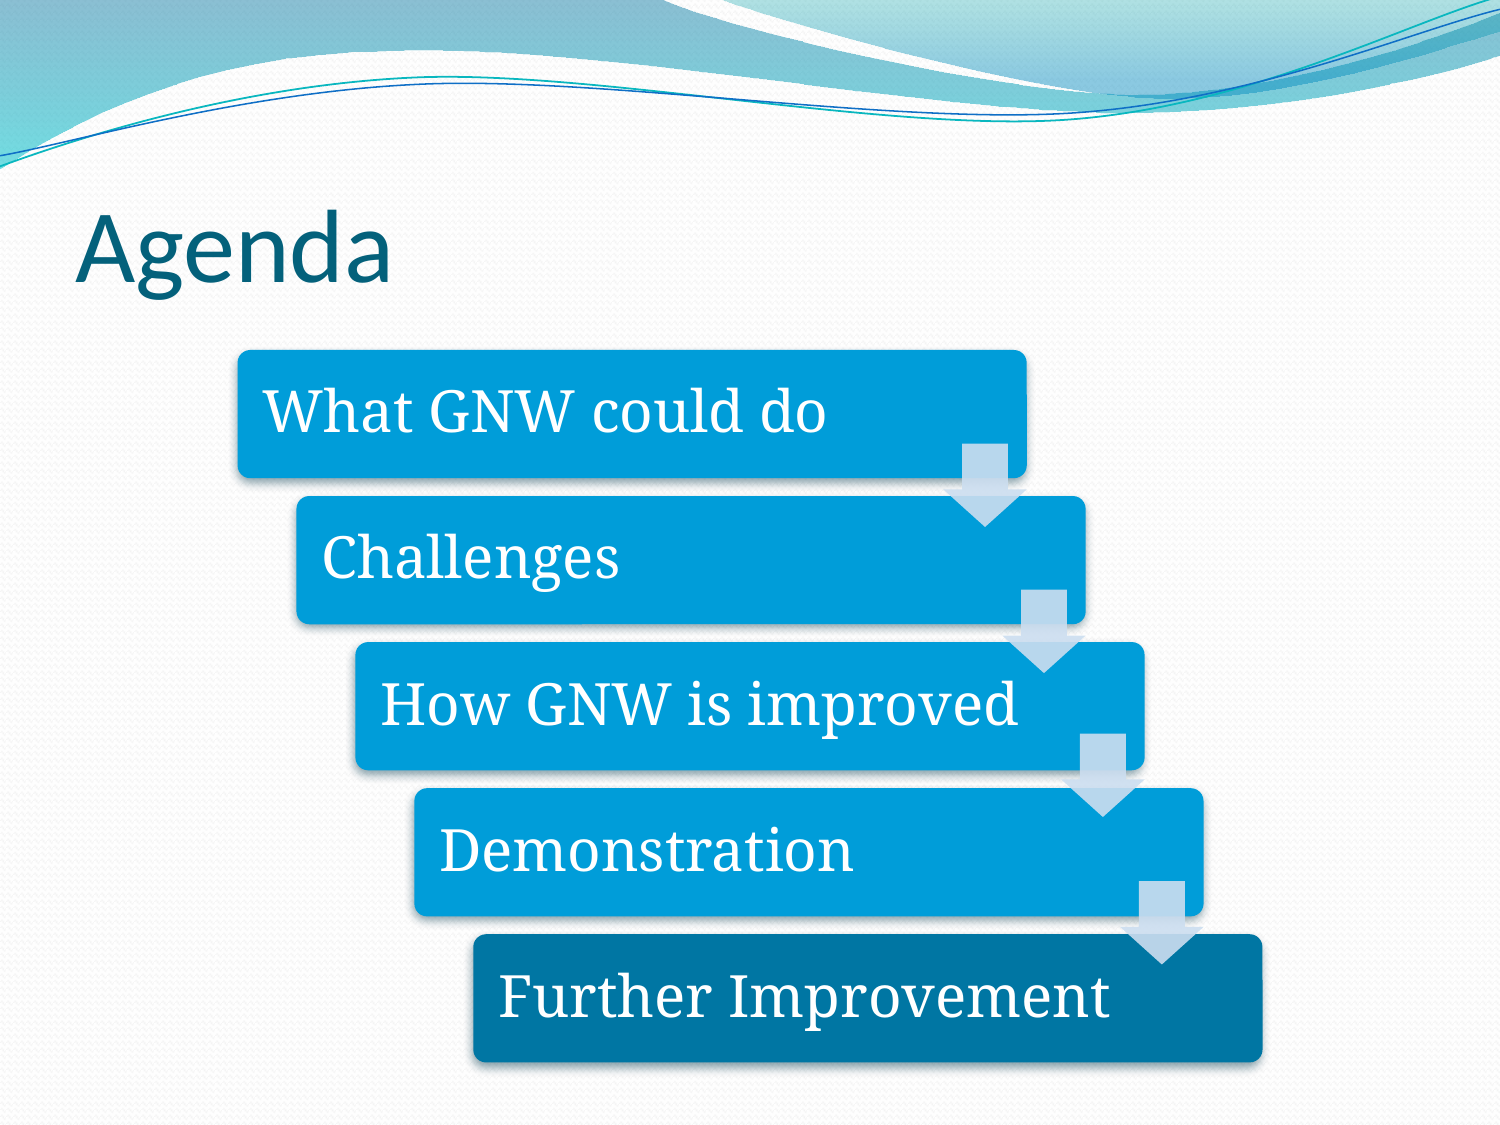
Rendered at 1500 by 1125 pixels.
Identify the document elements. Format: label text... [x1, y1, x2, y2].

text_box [237, 349, 1263, 1063]
title Agenda [75, 115, 1438, 303]
